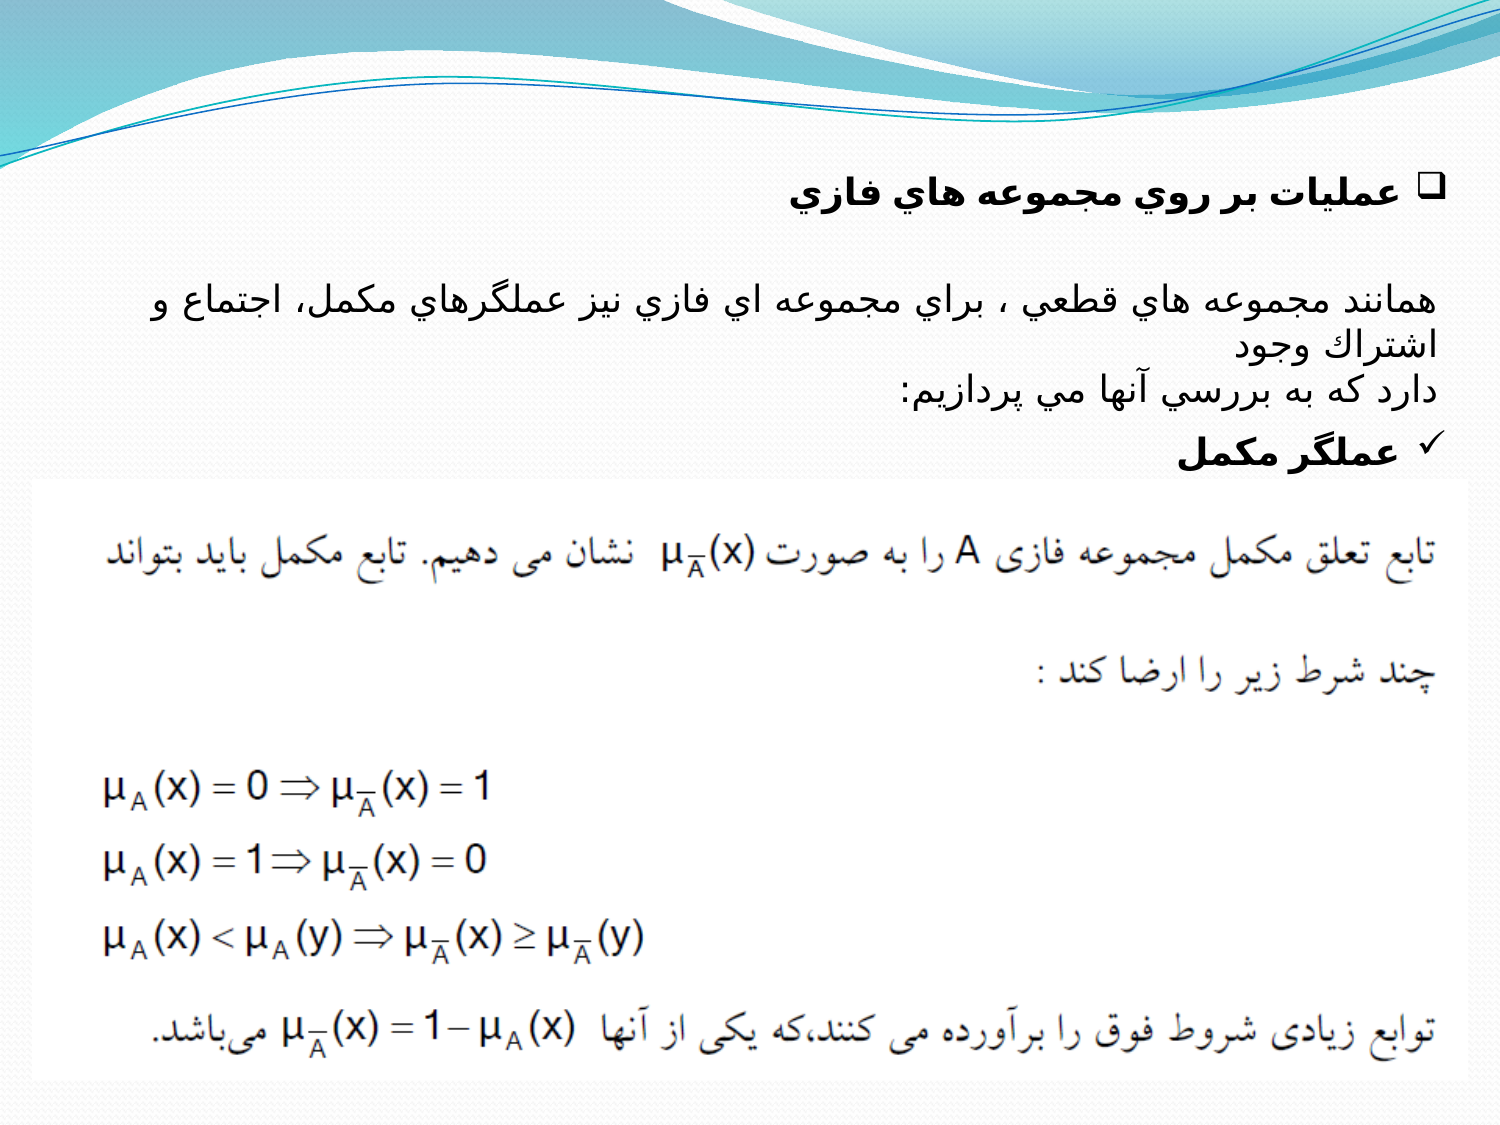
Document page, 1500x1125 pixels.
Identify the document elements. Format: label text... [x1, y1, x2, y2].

text_box عملگر مکمل [1161, 420, 1463, 478]
text_box همانند مجموعه هاي قطعي ، براي مجموعه اي فازي نيز عملگرهاي مكمل، اجتماع و اشتراك وجود دارد كه به بررسي آنها مي پردازيم: [76, 267, 1454, 417]
text_box عمليات بر روي مجموعه هاي فازي [773, 160, 1464, 221]
picture [31, 479, 1469, 1080]
